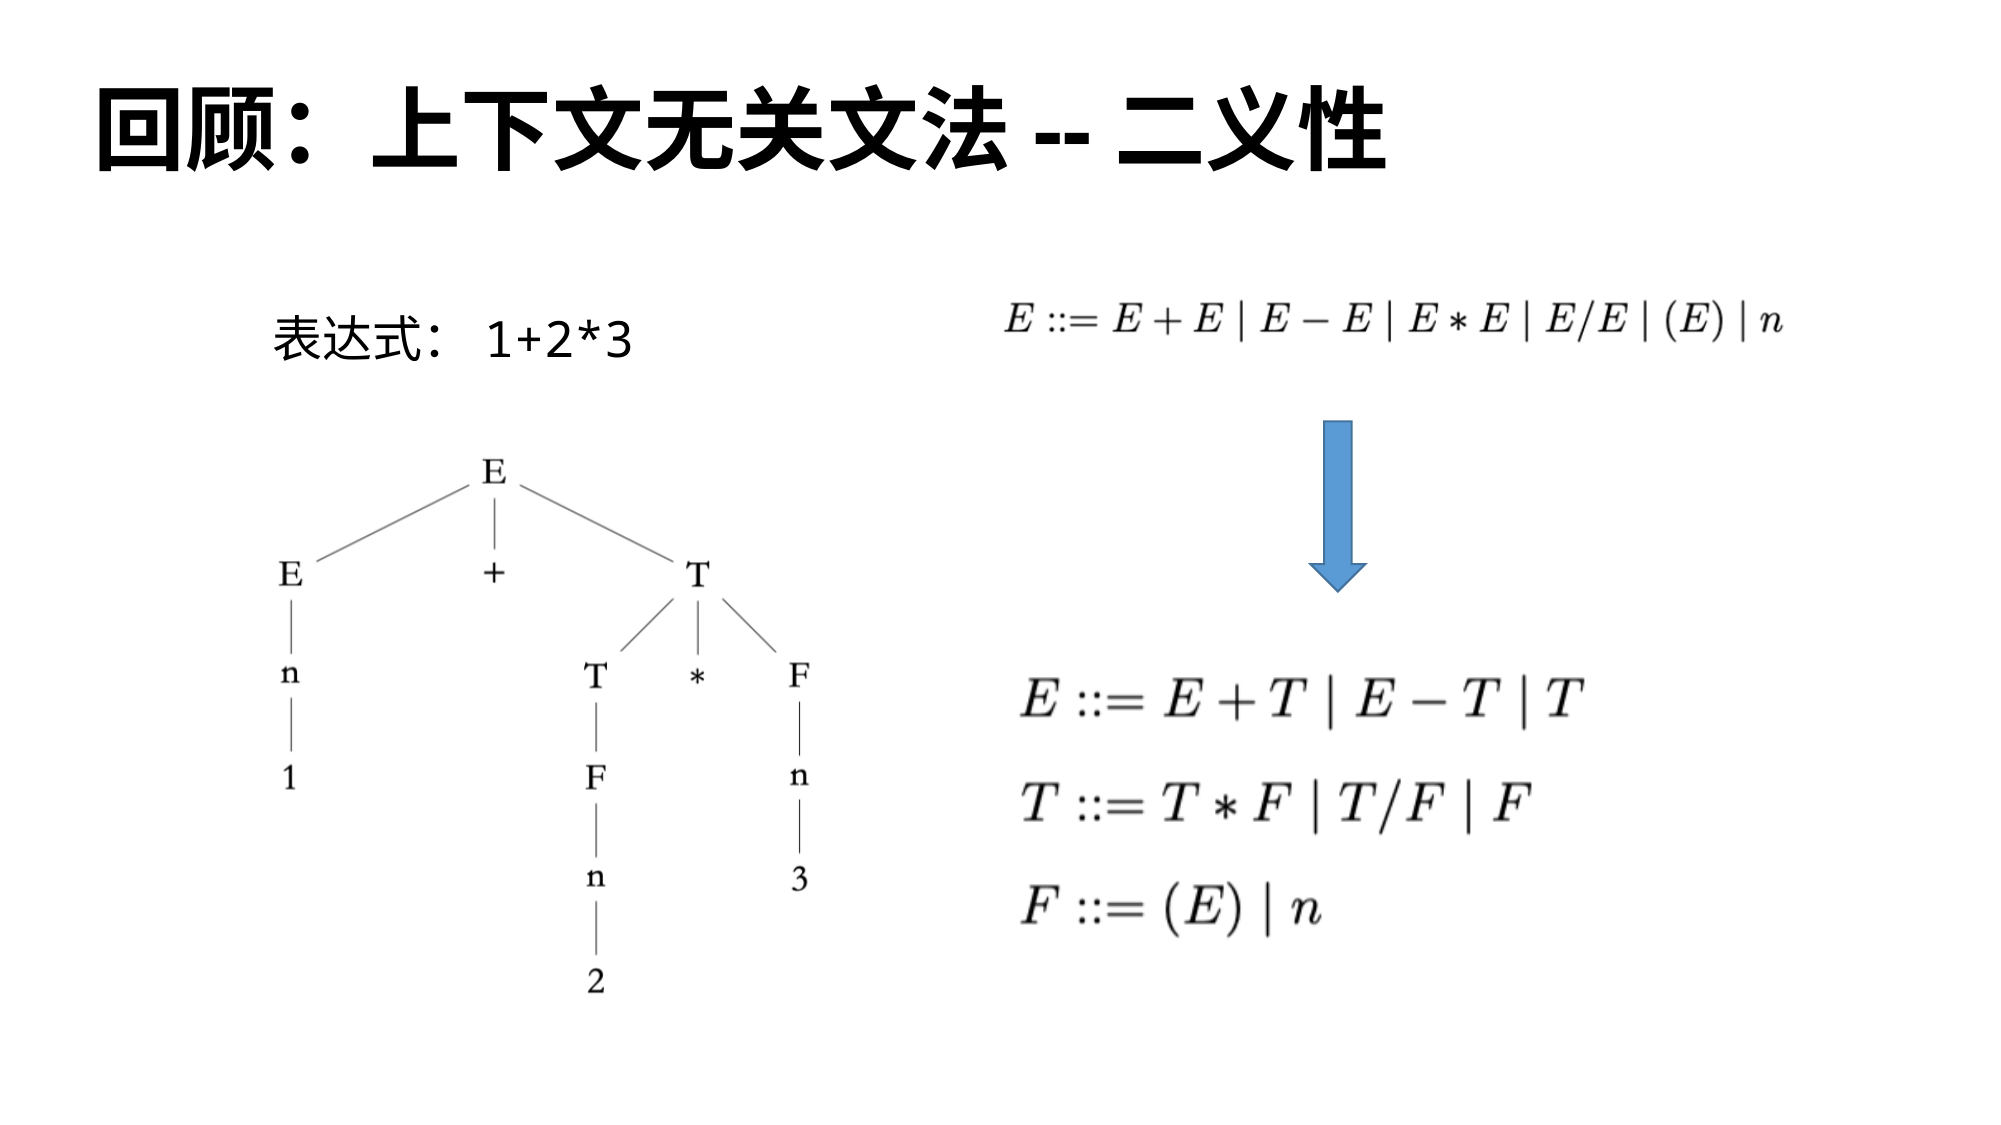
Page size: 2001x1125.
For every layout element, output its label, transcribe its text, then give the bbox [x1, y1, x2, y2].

text_box 表达式：1+2*3 [257, 300, 650, 376]
title 回顾：上下文无关文法--二义性 [78, 25, 1804, 243]
picture [956, 267, 1824, 372]
picture [153, 439, 942, 1059]
picture [999, 633, 1621, 971]
text_box [1308, 420, 1368, 593]
